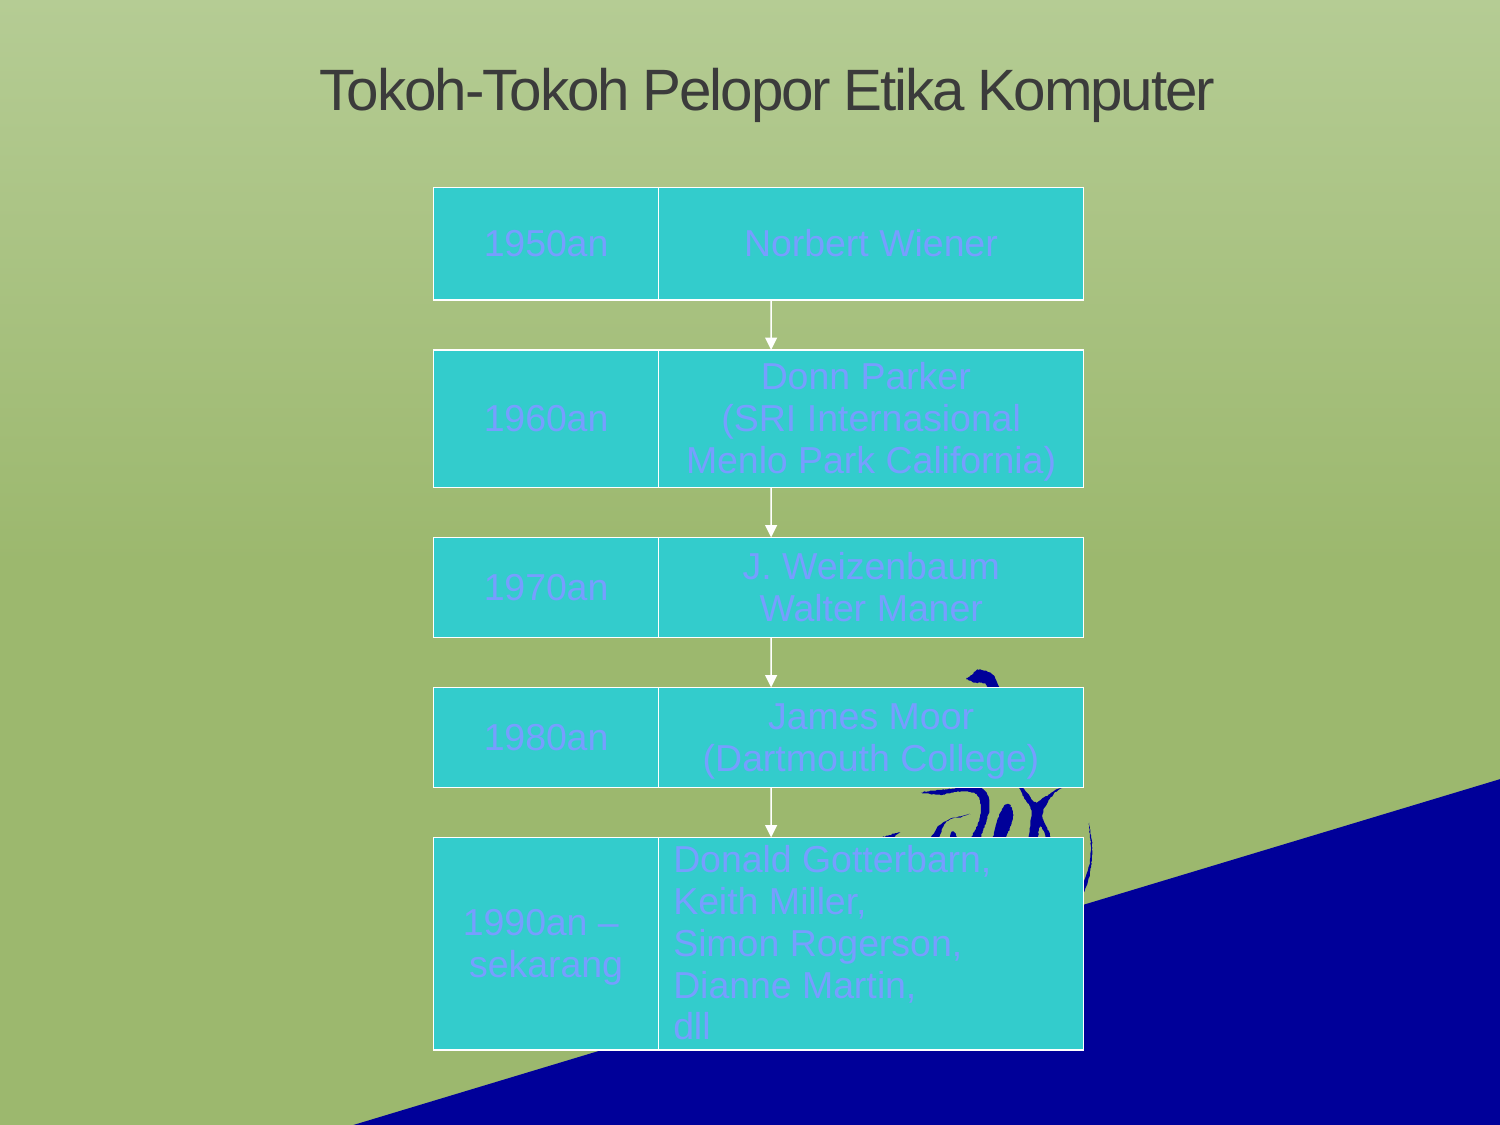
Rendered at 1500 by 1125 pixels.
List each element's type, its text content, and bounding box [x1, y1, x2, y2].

text_box Norbert Wiener [658, 187, 1084, 300]
text_box 1970an [433, 537, 658, 638]
text_box 1960an [433, 349, 658, 488]
text_box Donald Gotterbarn, Keith Miller, Simon Rogerson, Dianne Martin, dll [658, 837, 1084, 1050]
text_box [764, 487, 778, 538]
text_box James Moor (Dartmouth College) [658, 687, 1084, 788]
text_box Donn Parker (SRI Internasional Menlo Park California) [658, 349, 1084, 488]
text_box [764, 637, 778, 688]
text_box 1950an [433, 187, 658, 300]
text_box 1980an [433, 687, 658, 788]
text_box 1990an – sekarang [433, 837, 658, 1050]
text_box J. Weizenbaum Walter Maner [658, 537, 1084, 638]
text_box [764, 787, 778, 838]
text_box [764, 299, 778, 350]
title Tokoh-Tokoh Pelopor Etika Komputer [163, 46, 1372, 128]
